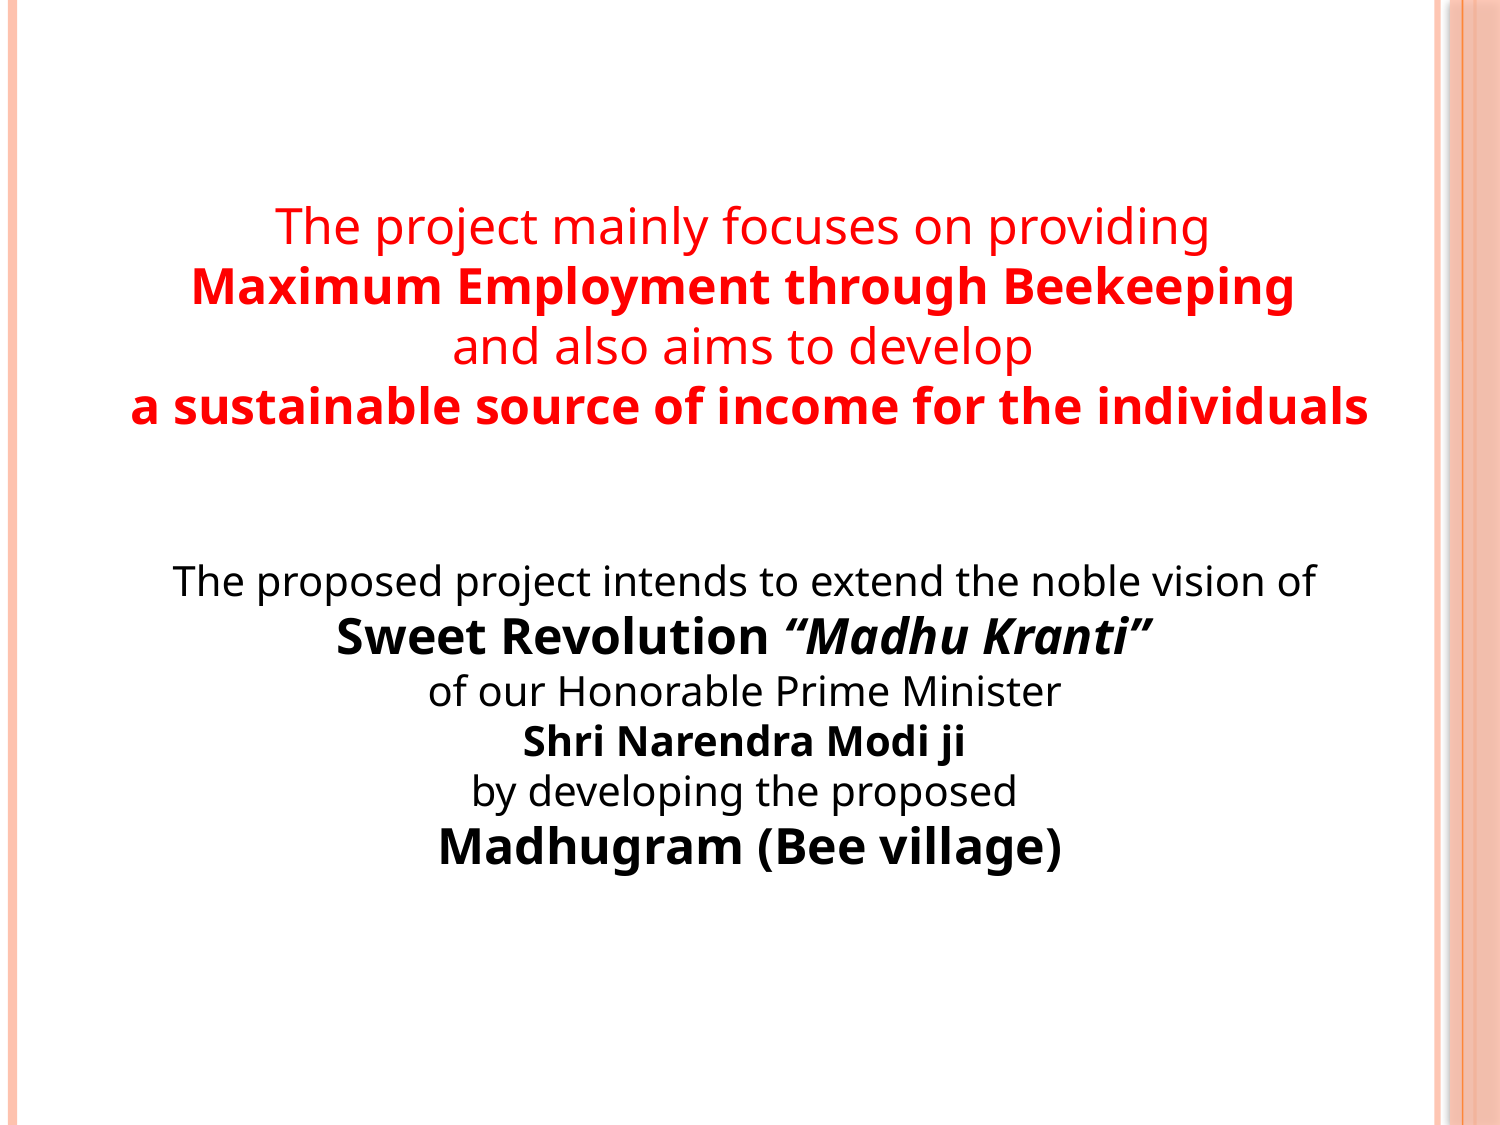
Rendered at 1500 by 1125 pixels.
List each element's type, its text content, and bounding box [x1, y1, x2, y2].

text_box The project mainly focuses on providing Maximum Employment through Beekeeping and also aims to develop a sustainable source of income for the individuals The proposed project intends to extend the noble vision of Sweet Revolution “Madhu Kranti” of our Honorable Prime Minister Shri Narendra Modi ji by developing the proposed Madhugram (Bee village) [56, 187, 1444, 883]
